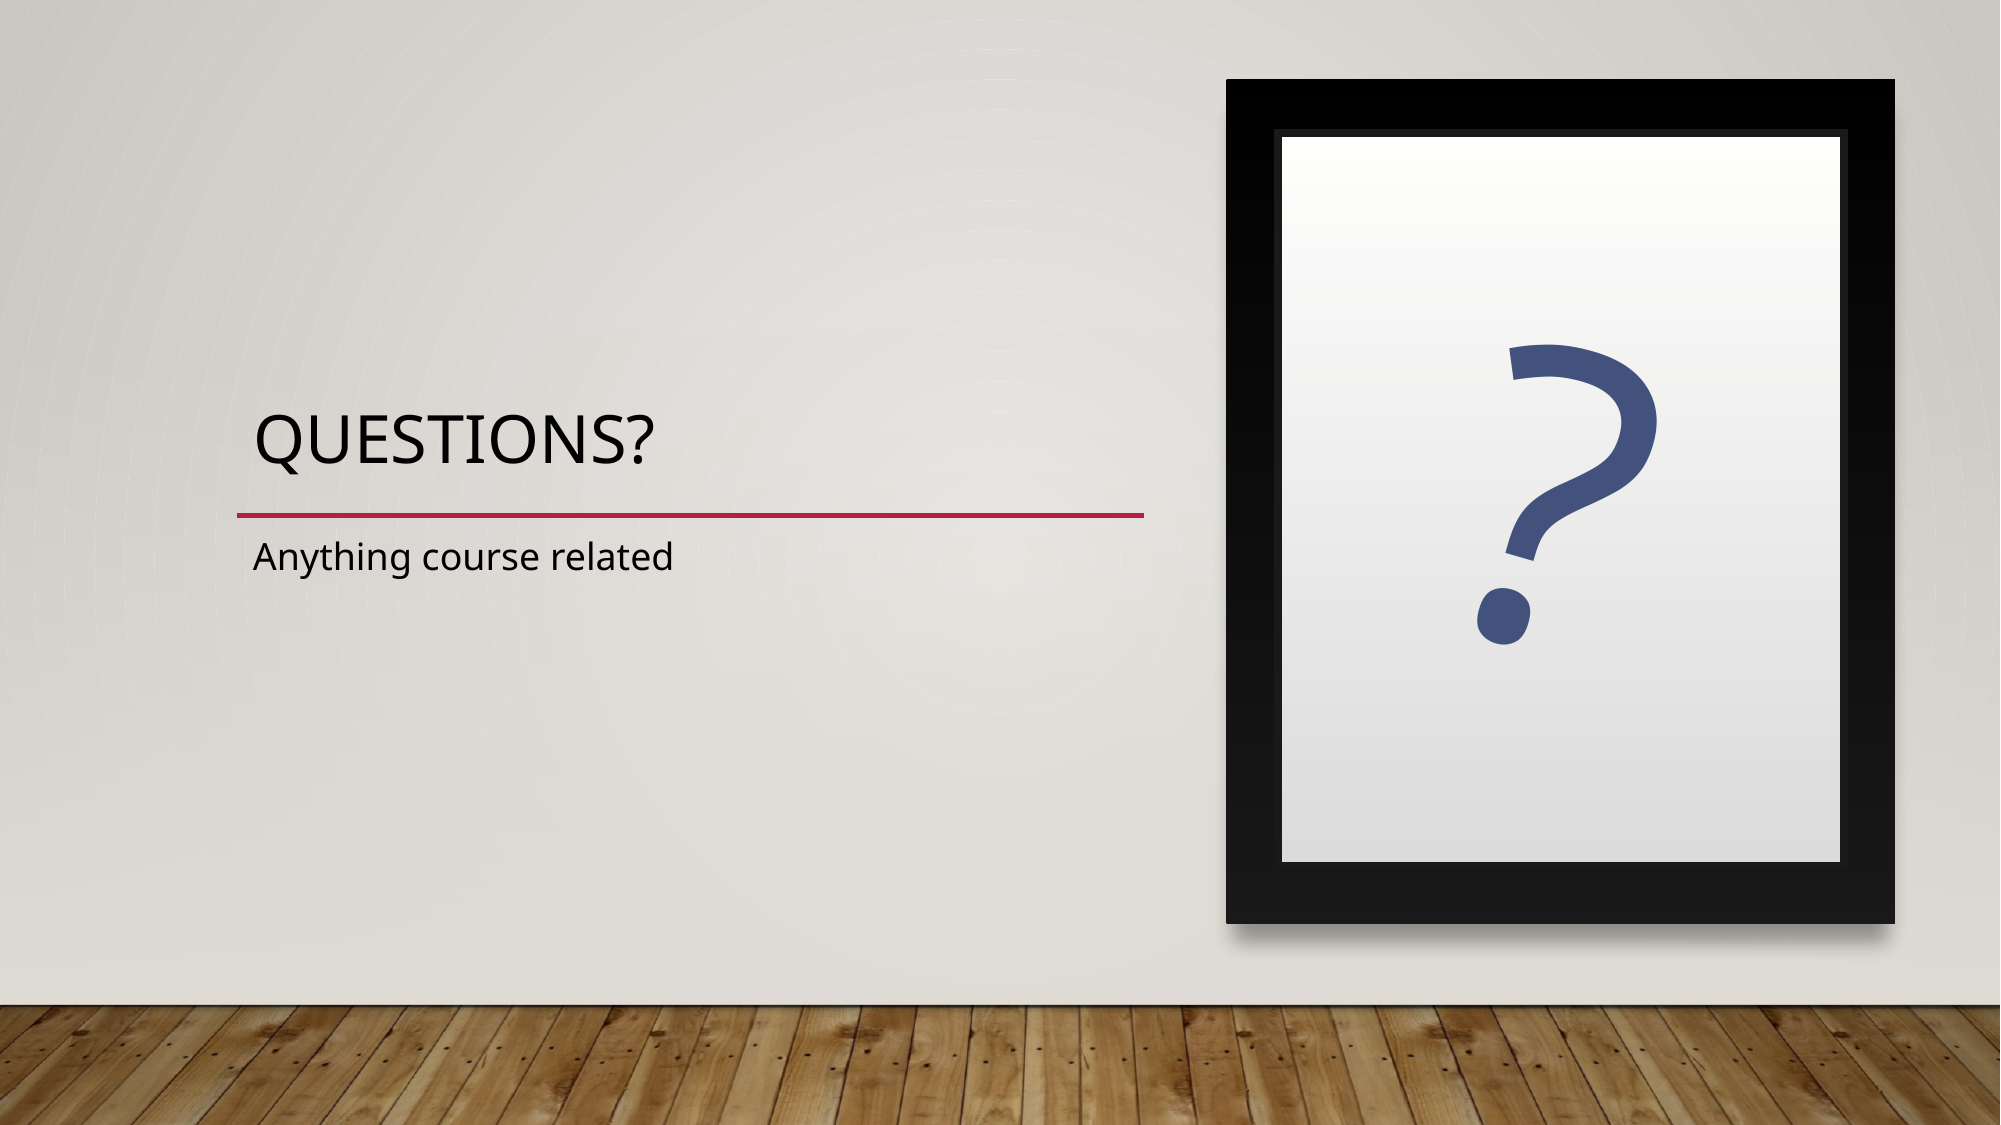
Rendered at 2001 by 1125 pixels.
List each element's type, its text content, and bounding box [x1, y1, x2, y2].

list Anything course related [237, 516, 1145, 845]
text_box ? [1386, 206, 1733, 760]
title Questions? [238, 185, 1146, 486]
picture [0, 1005, 2000, 1125]
